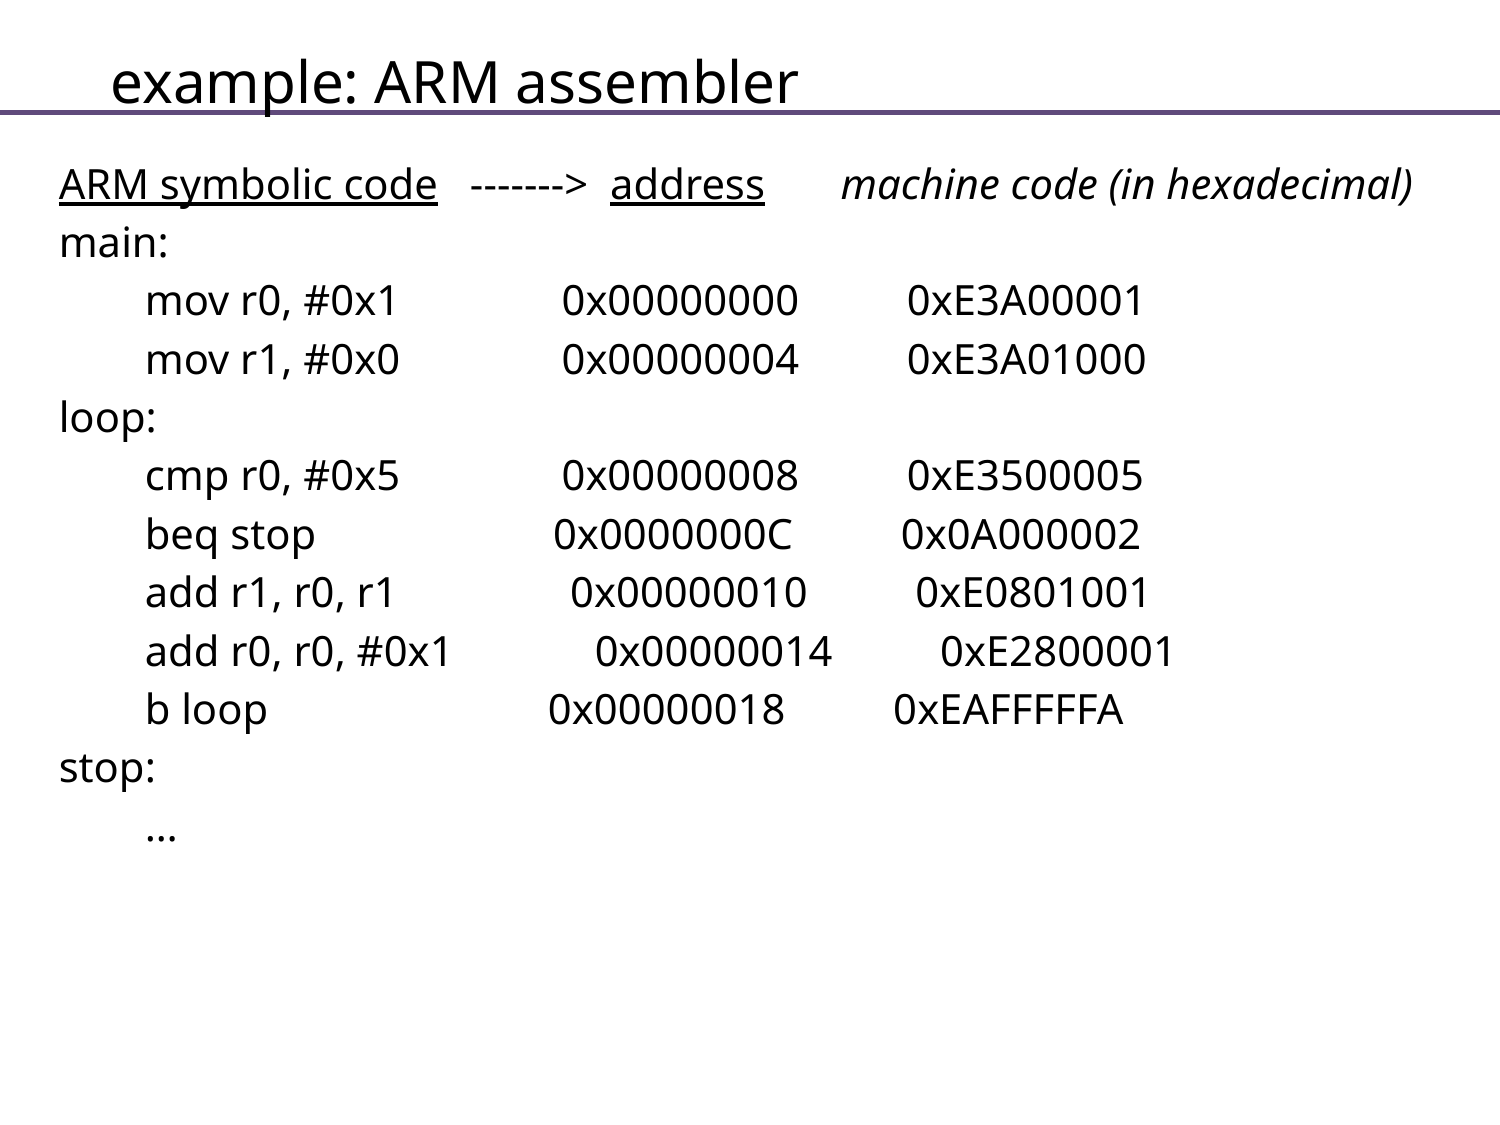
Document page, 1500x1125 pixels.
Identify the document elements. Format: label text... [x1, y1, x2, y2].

list ARM symbolic code -------> address machine code (in hexadecimal) main: mov r0, #0x1 0x00000000 0xE3A00001 mov r1, #0x0 0x00000004 0xE3A01000 loop: cmp r0, #0x5 0x00000008 0xE3500005 beq stop 0x0000000C 0x0A000002 add r1, r0, r1 0x00000010 0xE0801001 add r0, r0, #0x1 0x00000014 0xE2800001 b loop 0x00000018 0xEAFFFFFA stop: … [43, 149, 1457, 1125]
text_box example: ARM assembler [95, 37, 815, 111]
